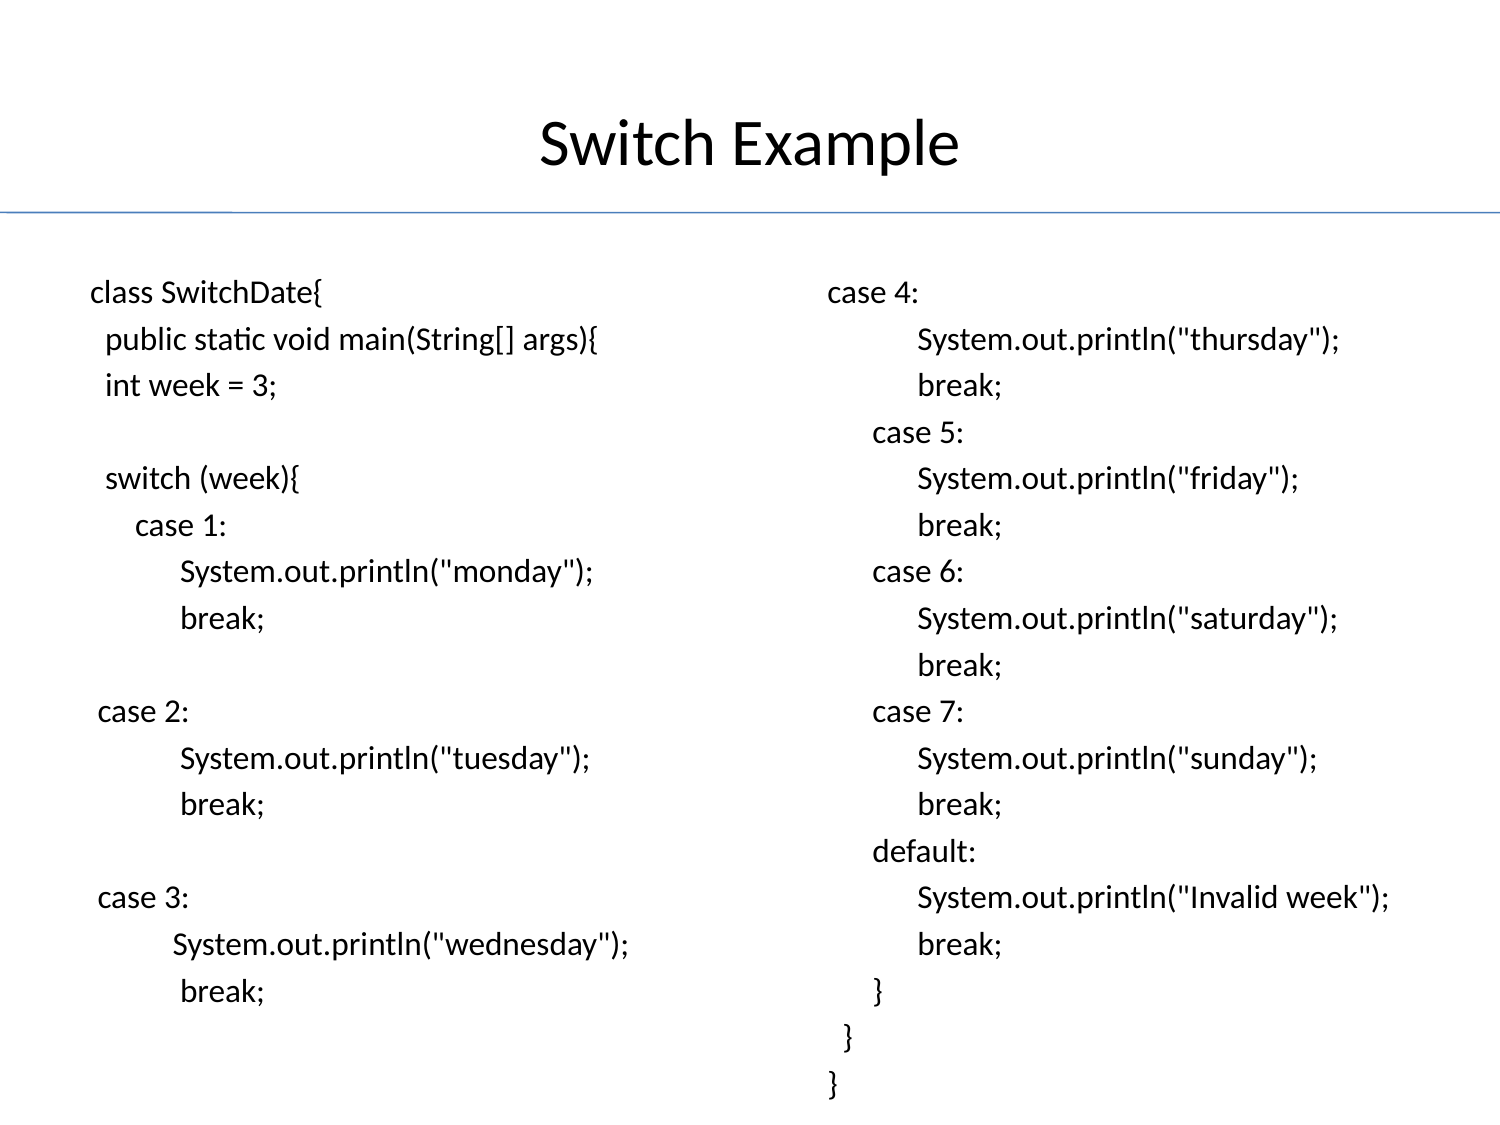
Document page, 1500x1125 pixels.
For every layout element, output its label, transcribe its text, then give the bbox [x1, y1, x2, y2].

text_box case 4: System.out.println("thursday"); break; case 5: System.out.println("friday"); break; case 6: System.out.println("saturday"); break; case 7: System.out.println("sunday"); break; default: System.out.println("Invalid week"); break; } } } [812, 262, 1450, 1050]
list class SwitchDate{ public static void main(String[] args){ int week = 3; switch (week){ case 1: System.out.println("monday"); break; case 2: System.out.println("tuesday"); break; case 3: System.out.println("wednesday"); break; [75, 262, 650, 1050]
title Switch Example [75, 45, 1425, 233]
